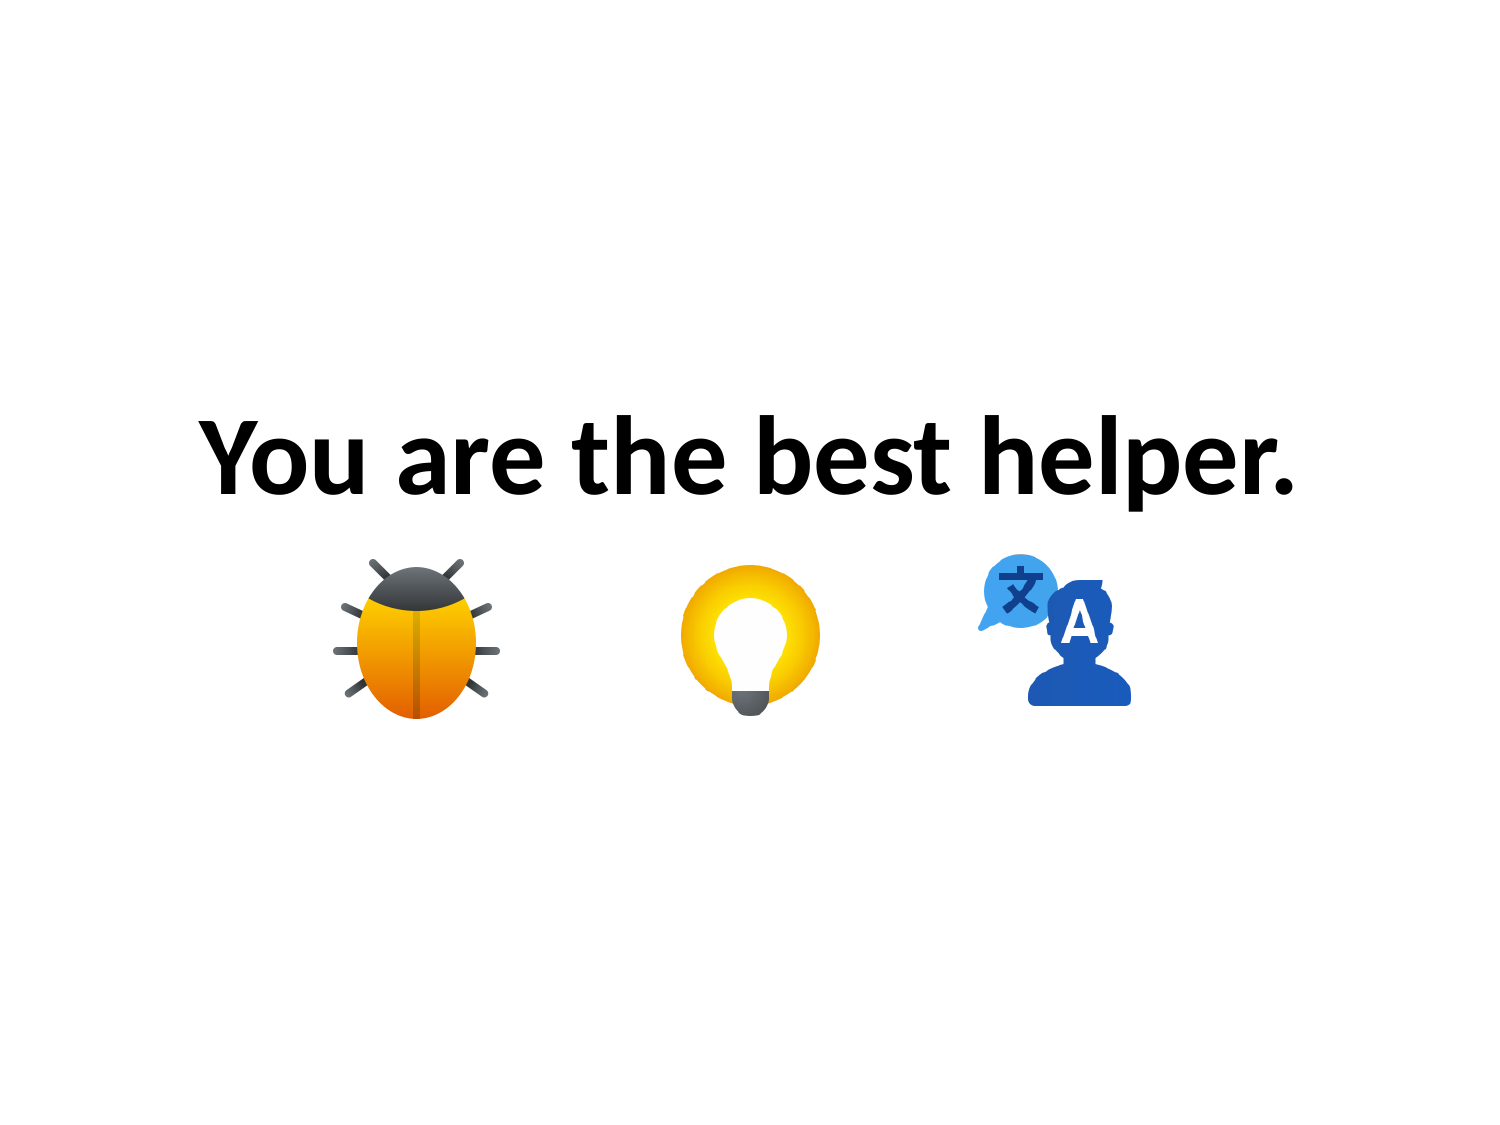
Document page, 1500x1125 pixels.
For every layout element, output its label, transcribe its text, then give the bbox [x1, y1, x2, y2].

picture [965, 543, 1142, 720]
picture [662, 550, 838, 727]
text_box You are the best helper. [176, 374, 1323, 525]
picture [321, 543, 511, 734]
